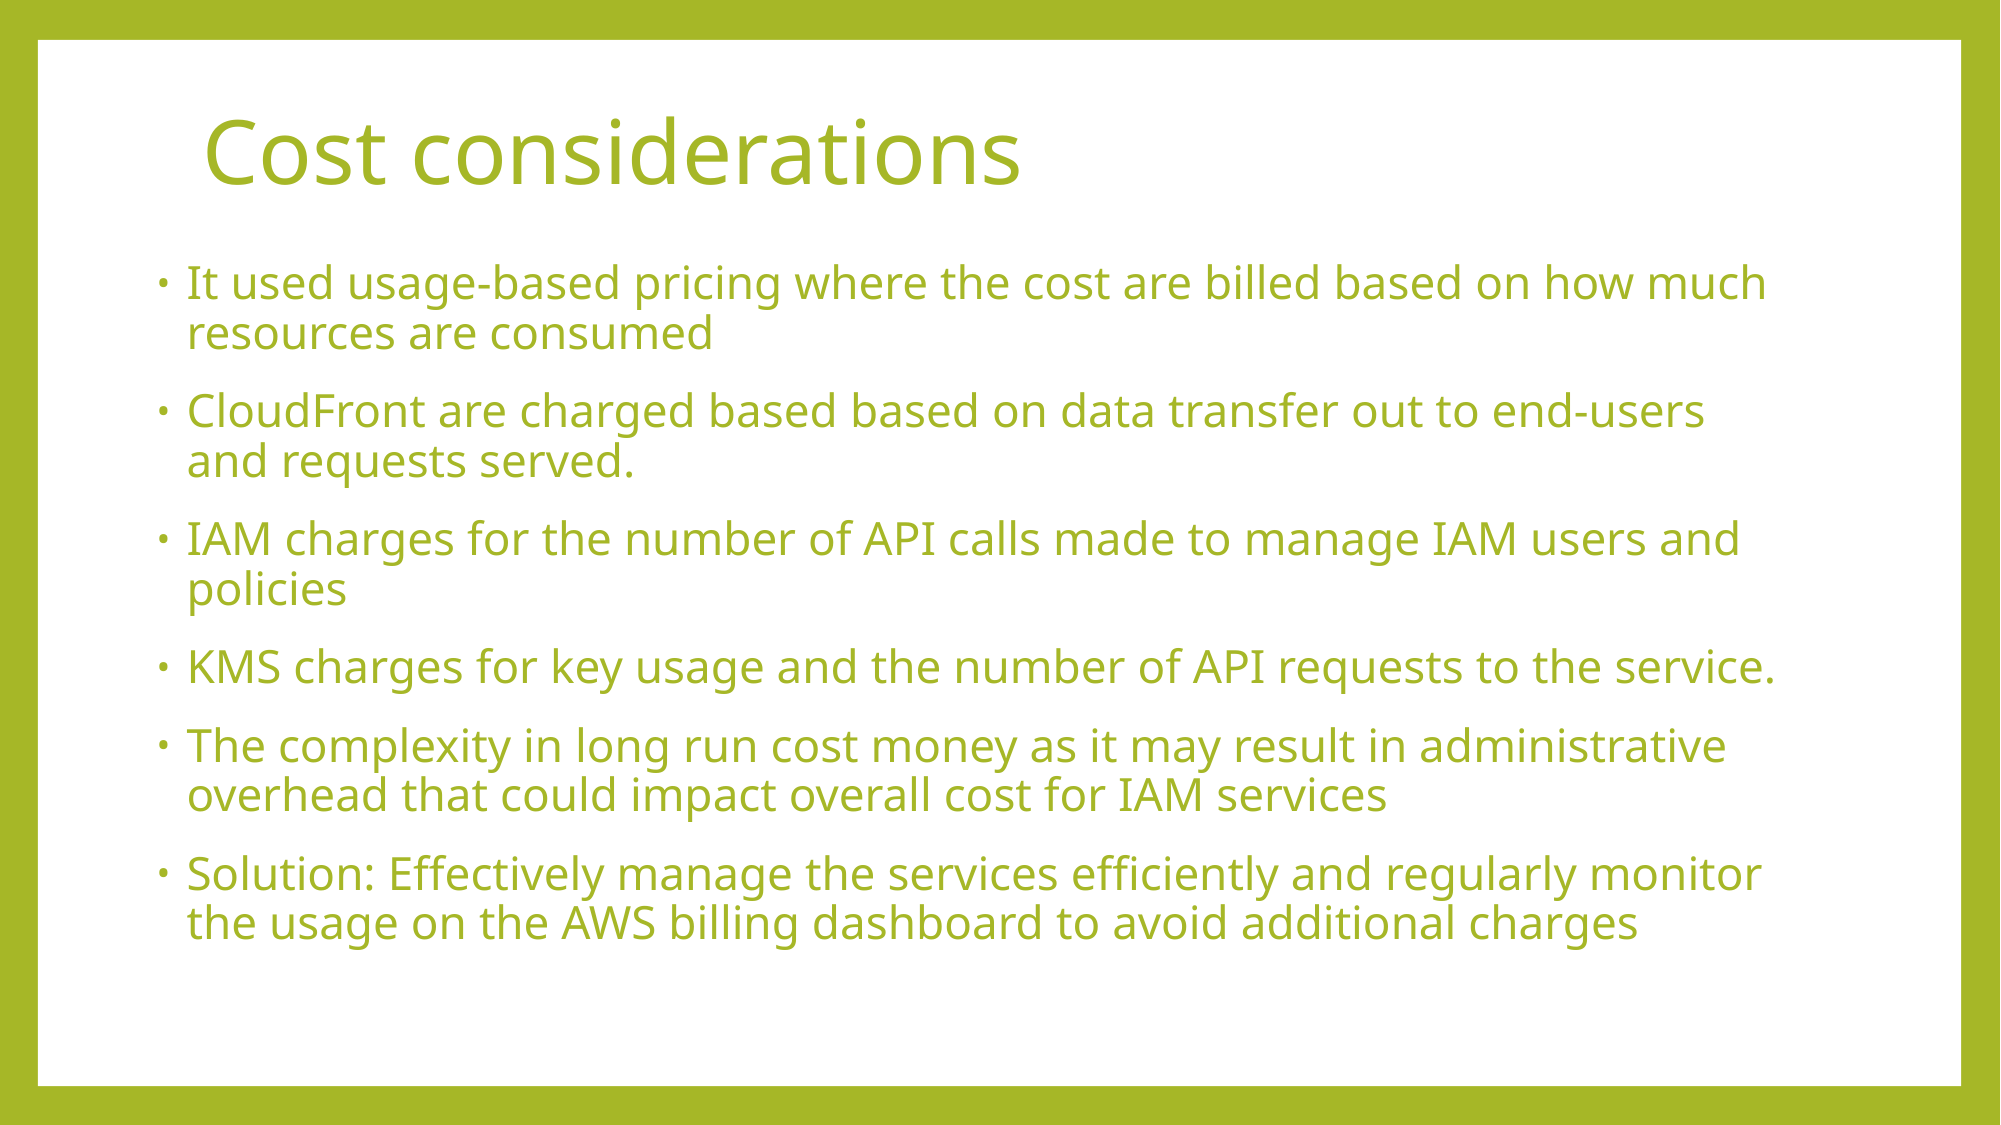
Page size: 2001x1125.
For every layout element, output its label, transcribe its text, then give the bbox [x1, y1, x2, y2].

title Cost considerations [187, 99, 1808, 212]
list It used usage-based pricing where the cost are billed based on how much resources are consumed CloudFront are charged based based on data transfer out to end-users and requests served. IAM charges for the number of API calls made to manage IAM users and policies KMS charges for key usage and the number of API requests to the service. The complexity in long run cost money as it may result in administrative overhead that could impact overall cost for IAM services Solution: Effectively manage the services efficiently and regularly monitor the usage on the AWS billing dashboard to avoid additional charges [134, 252, 1808, 1000]
